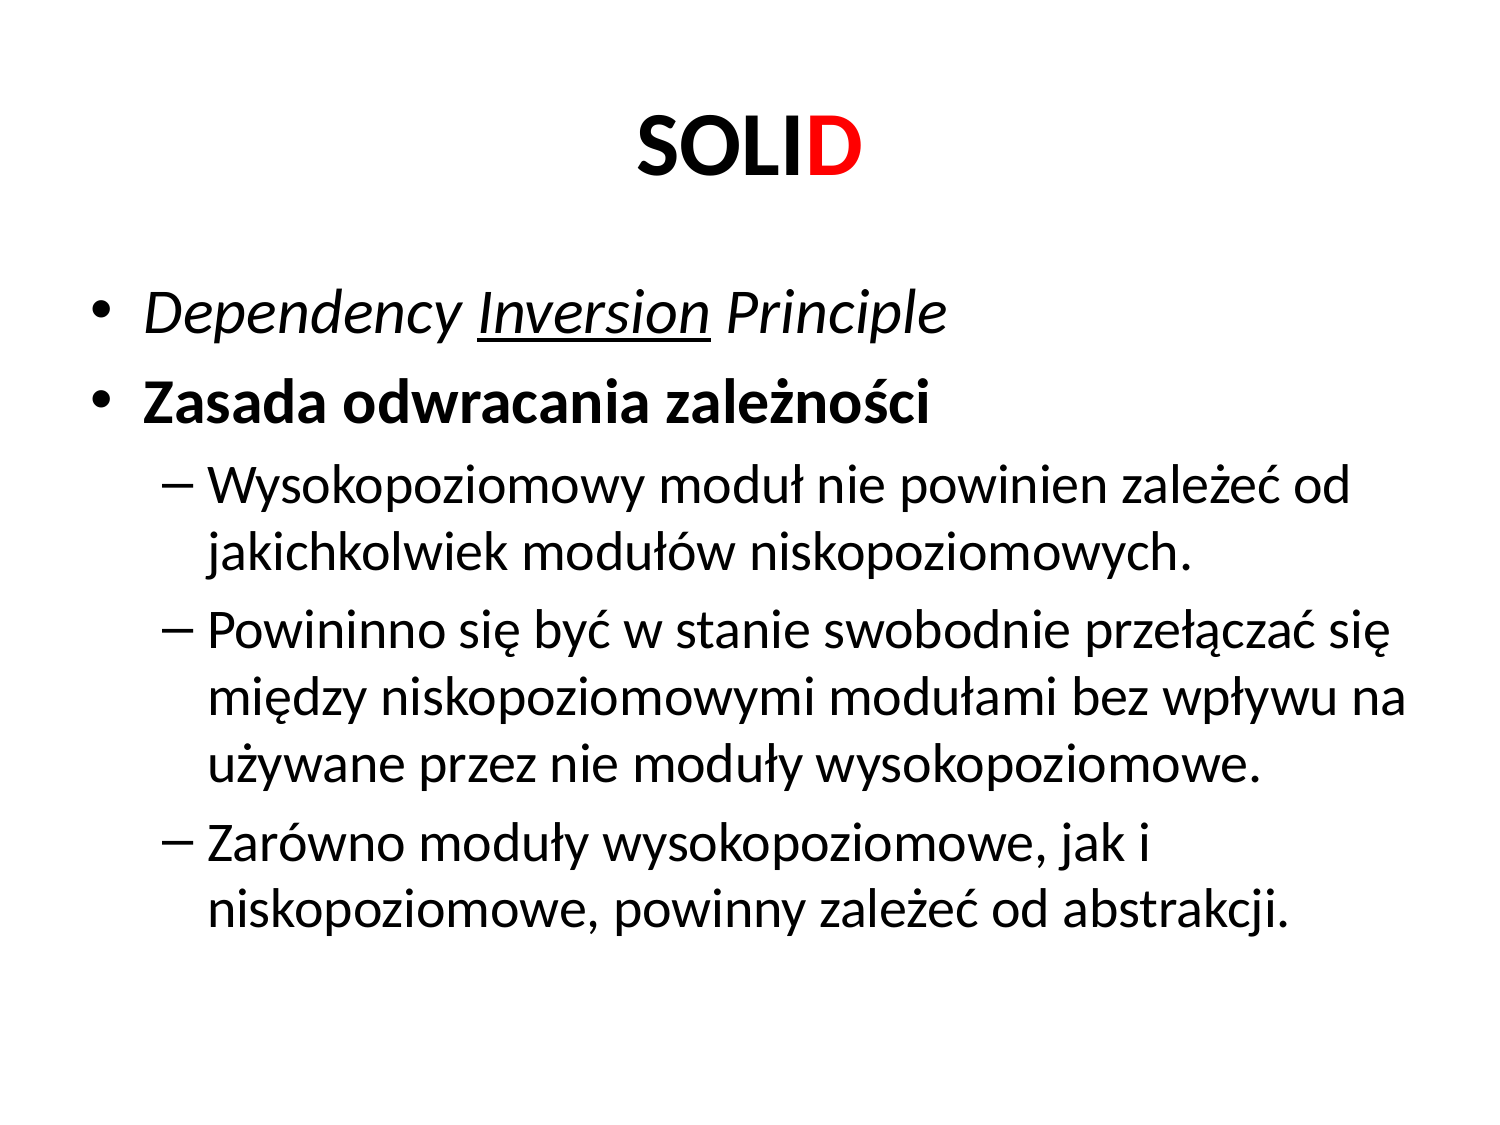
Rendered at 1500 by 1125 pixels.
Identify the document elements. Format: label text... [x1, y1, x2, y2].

title SOLID [75, 45, 1425, 233]
list Dependency Inversion Principle Zasada odwracania zależności Wysokopoziomowy moduł nie powinien zależeć od jakichkolwiek modułów niskopoziomowych. Powininno się być w stanie swobodnie przełączać się między niskopoziomowymi modułami bez wpływu na używane przez nie moduły wysokopoziomowe. Zarówno moduły wysokopoziomowe, jak i niskopoziomowe, powinny zależeć od abstrakcji. [75, 262, 1425, 1005]
